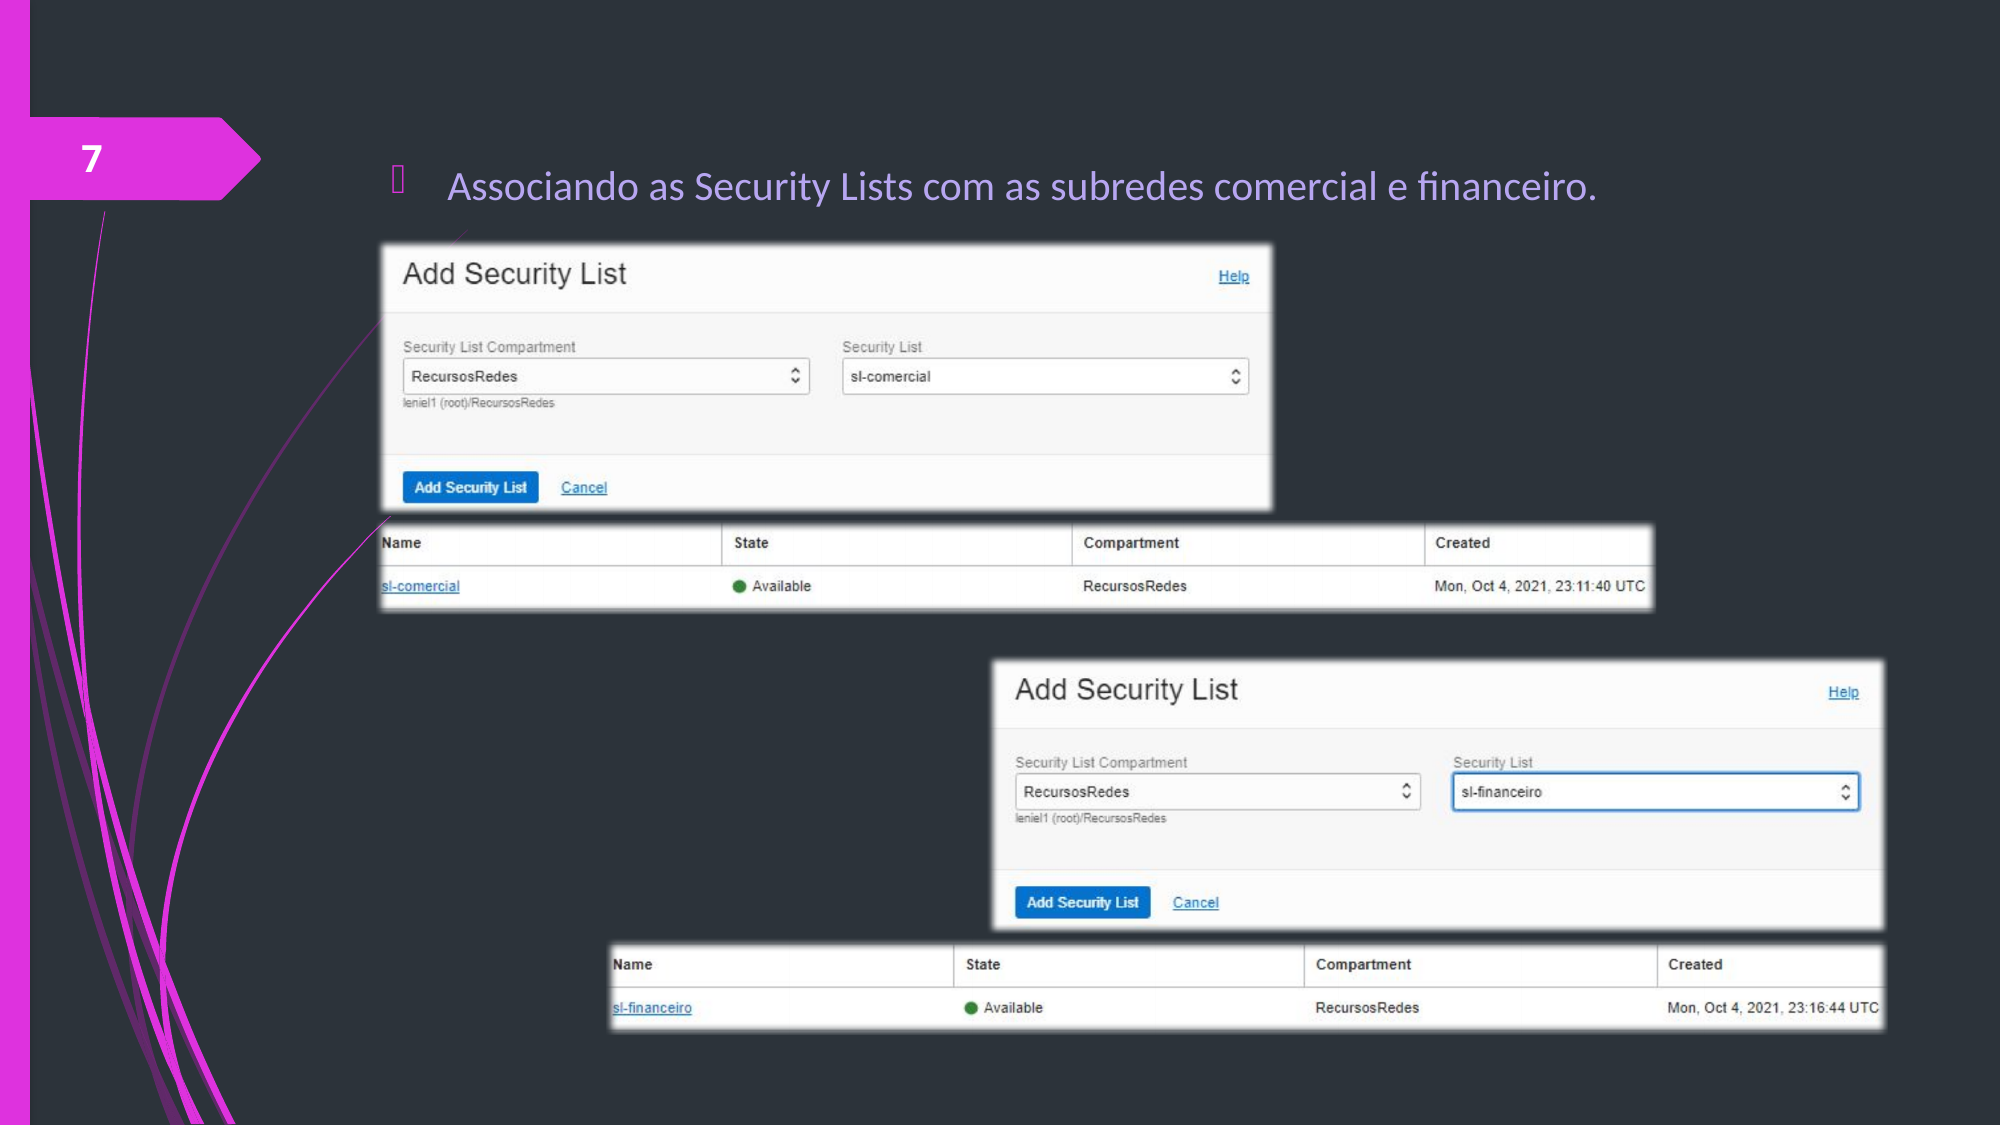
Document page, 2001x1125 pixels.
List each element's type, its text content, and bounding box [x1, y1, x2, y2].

text_box Associando as Security Lists com as subredes comercial e financeiro. [376, 147, 1888, 239]
picture [986, 654, 1888, 934]
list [375, 238, 1277, 515]
text_box 7 [66, 127, 136, 188]
picture [606, 937, 1888, 1036]
picture [375, 519, 1657, 615]
